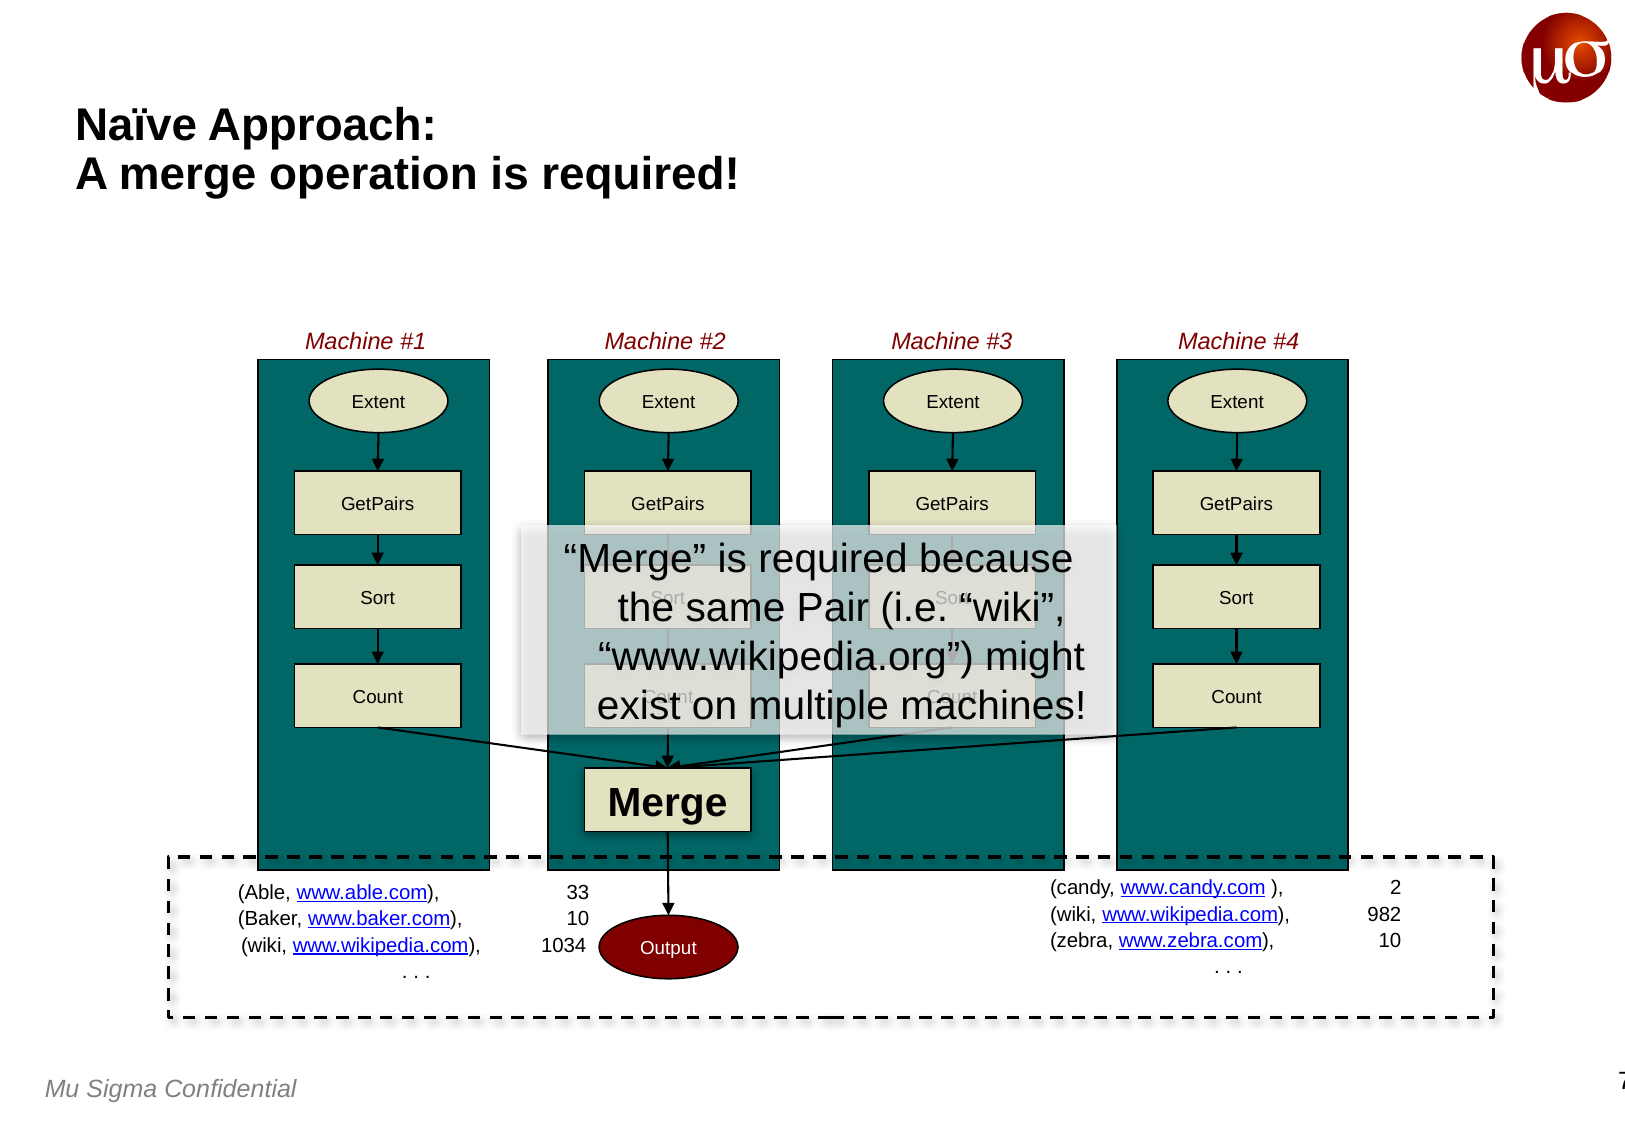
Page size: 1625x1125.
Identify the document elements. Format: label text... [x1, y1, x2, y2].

title Naïve Approach: A merge operation is required! [74, 62, 1550, 201]
text_box GetPairs [294, 471, 461, 535]
text_box Count [294, 664, 461, 728]
text_box [832, 359, 1064, 521]
text_box GetPairs [1153, 471, 1320, 535]
text_box Extent [309, 369, 448, 433]
text_box [258, 359, 490, 854]
text_box Extent [1167, 369, 1307, 433]
text_box Machine #2 [558, 318, 772, 362]
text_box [672, 727, 1237, 769]
text_box Extent [883, 369, 1023, 433]
text_box [1116, 359, 1349, 854]
text_box [675, 781, 780, 854]
text_box [832, 780, 1064, 854]
text_box Machine #1 [274, 318, 457, 362]
text_box Sort [1153, 565, 1320, 629]
text_box Sort [294, 565, 461, 629]
text_box GetPairs [584, 471, 752, 521]
text_box [166, 855, 1495, 1020]
text_box [548, 780, 660, 854]
text_box Merge [584, 780, 752, 832]
text_box [548, 359, 780, 521]
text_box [377, 727, 669, 769]
text_box Extent [599, 369, 739, 433]
text_box Machine #4 [1132, 318, 1346, 362]
text_box Machine #3 [845, 318, 1059, 362]
text_box “Merge” is required because the same Pair (i.e. “wiki”, “www.wikipedia.org”) might exist on multiple machines! [520, 524, 1117, 724]
text_box Count [1153, 664, 1320, 728]
picture [1516, 12, 1615, 103]
text_box GetPairs [868, 471, 1036, 521]
